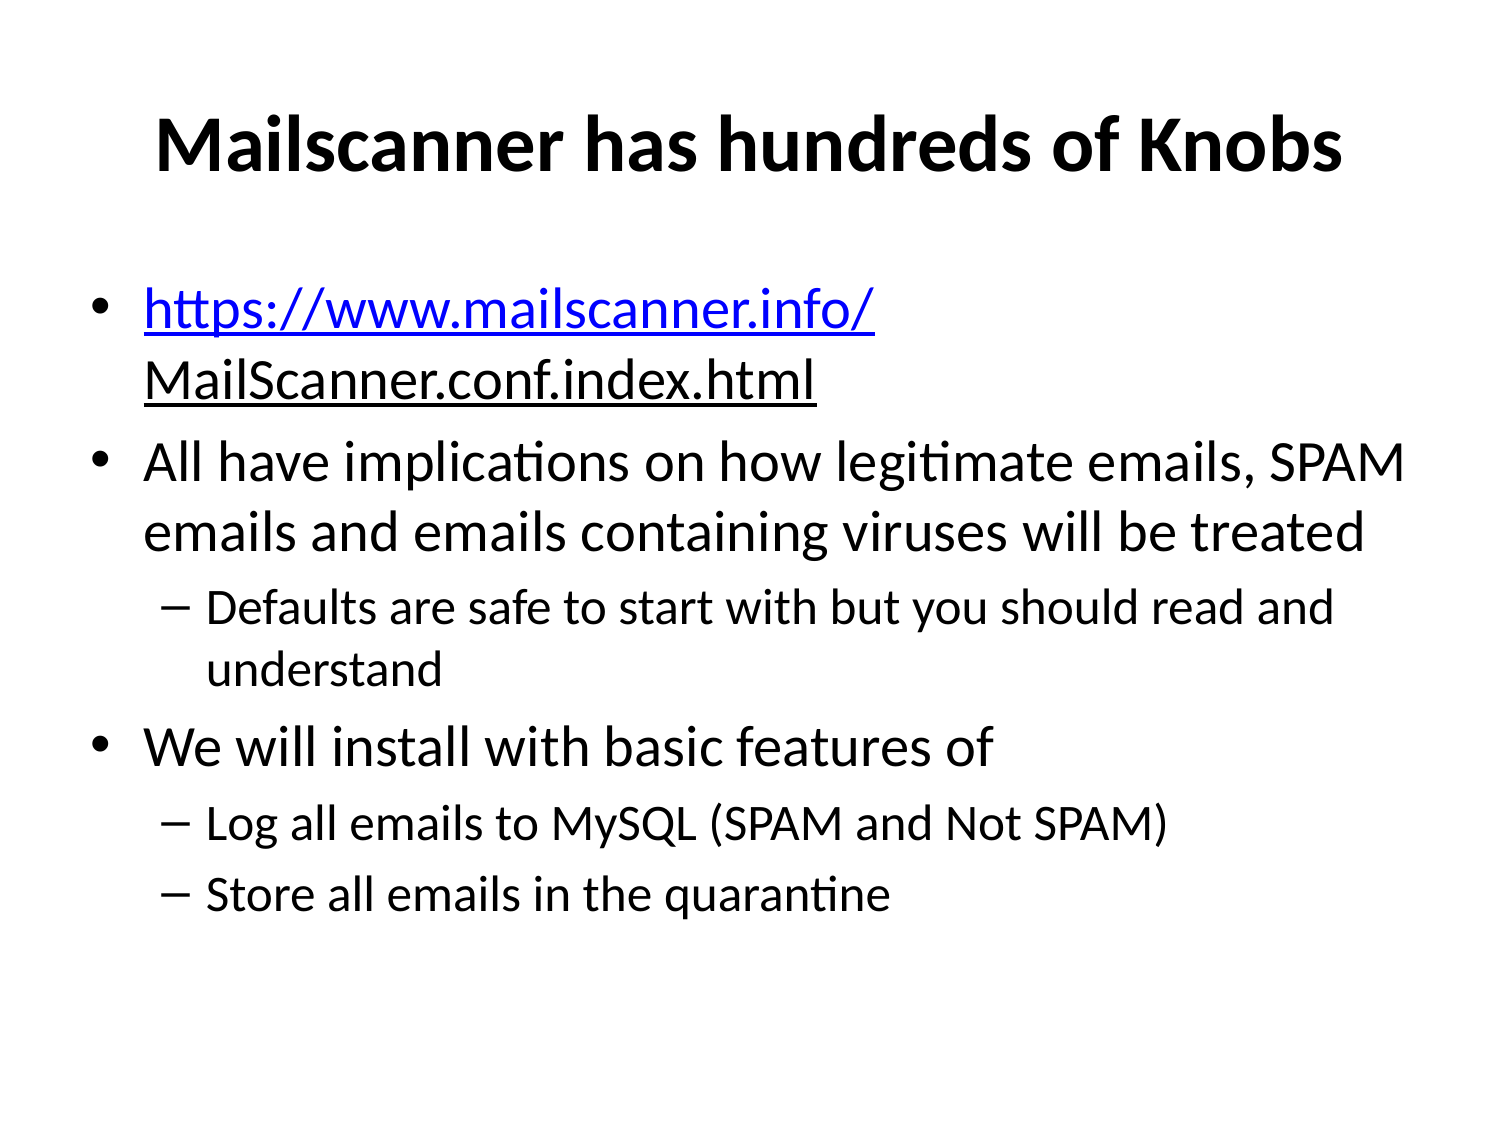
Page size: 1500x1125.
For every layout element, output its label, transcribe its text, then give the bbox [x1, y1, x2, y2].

list https://www.mailscanner.info/MailScanner.conf.index.html All have implications on how legitimate emails, SPAM emails and emails containing viruses will be treated Defaults are safe to start with but you should read and understand We will install with basic features of Log all emails to MySQL (SPAM and Not SPAM) Store all emails in the quarantine [75, 262, 1425, 1005]
title Mailscanner has hundreds of Knobs [75, 45, 1425, 233]
